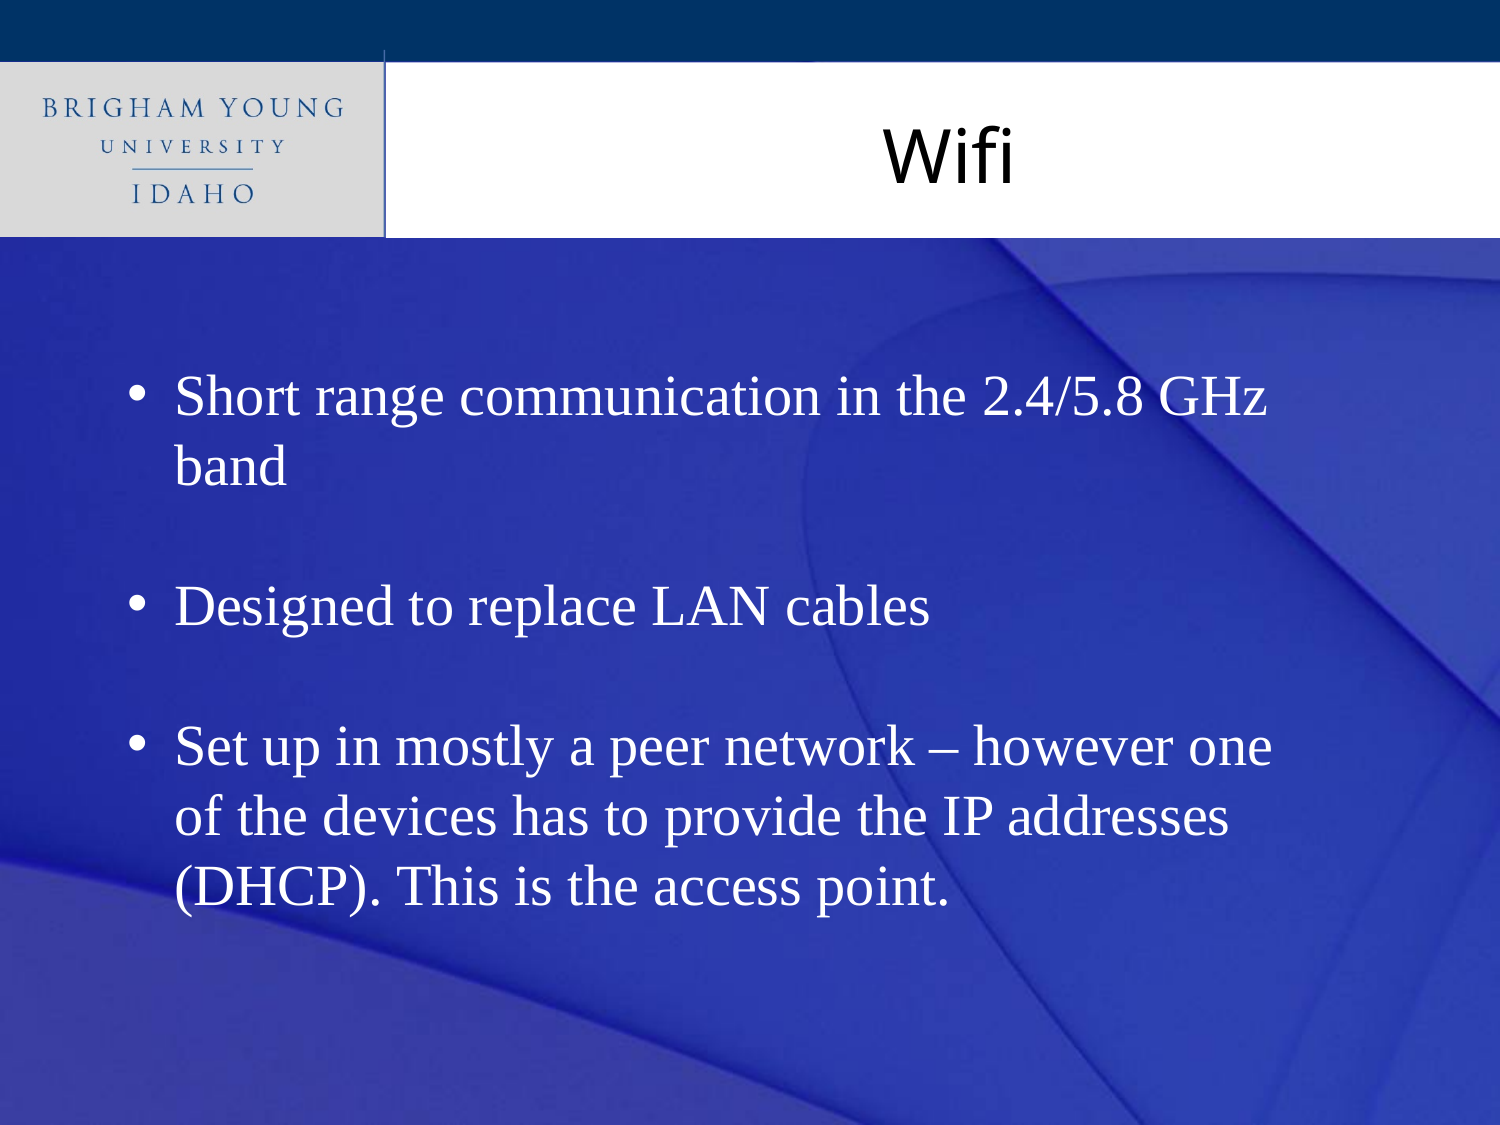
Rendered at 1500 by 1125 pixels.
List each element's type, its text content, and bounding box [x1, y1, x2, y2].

picture [0, 62, 1500, 1125]
text_box Short range communication in the 2.4/5.8 GHz band Designed to replace LAN cables Set up in mostly a peer network – however one of the devices has to provide the IP addresses (DHCP). This is the access point. [112, 349, 1325, 1065]
title Wifi [399, 74, 1500, 233]
